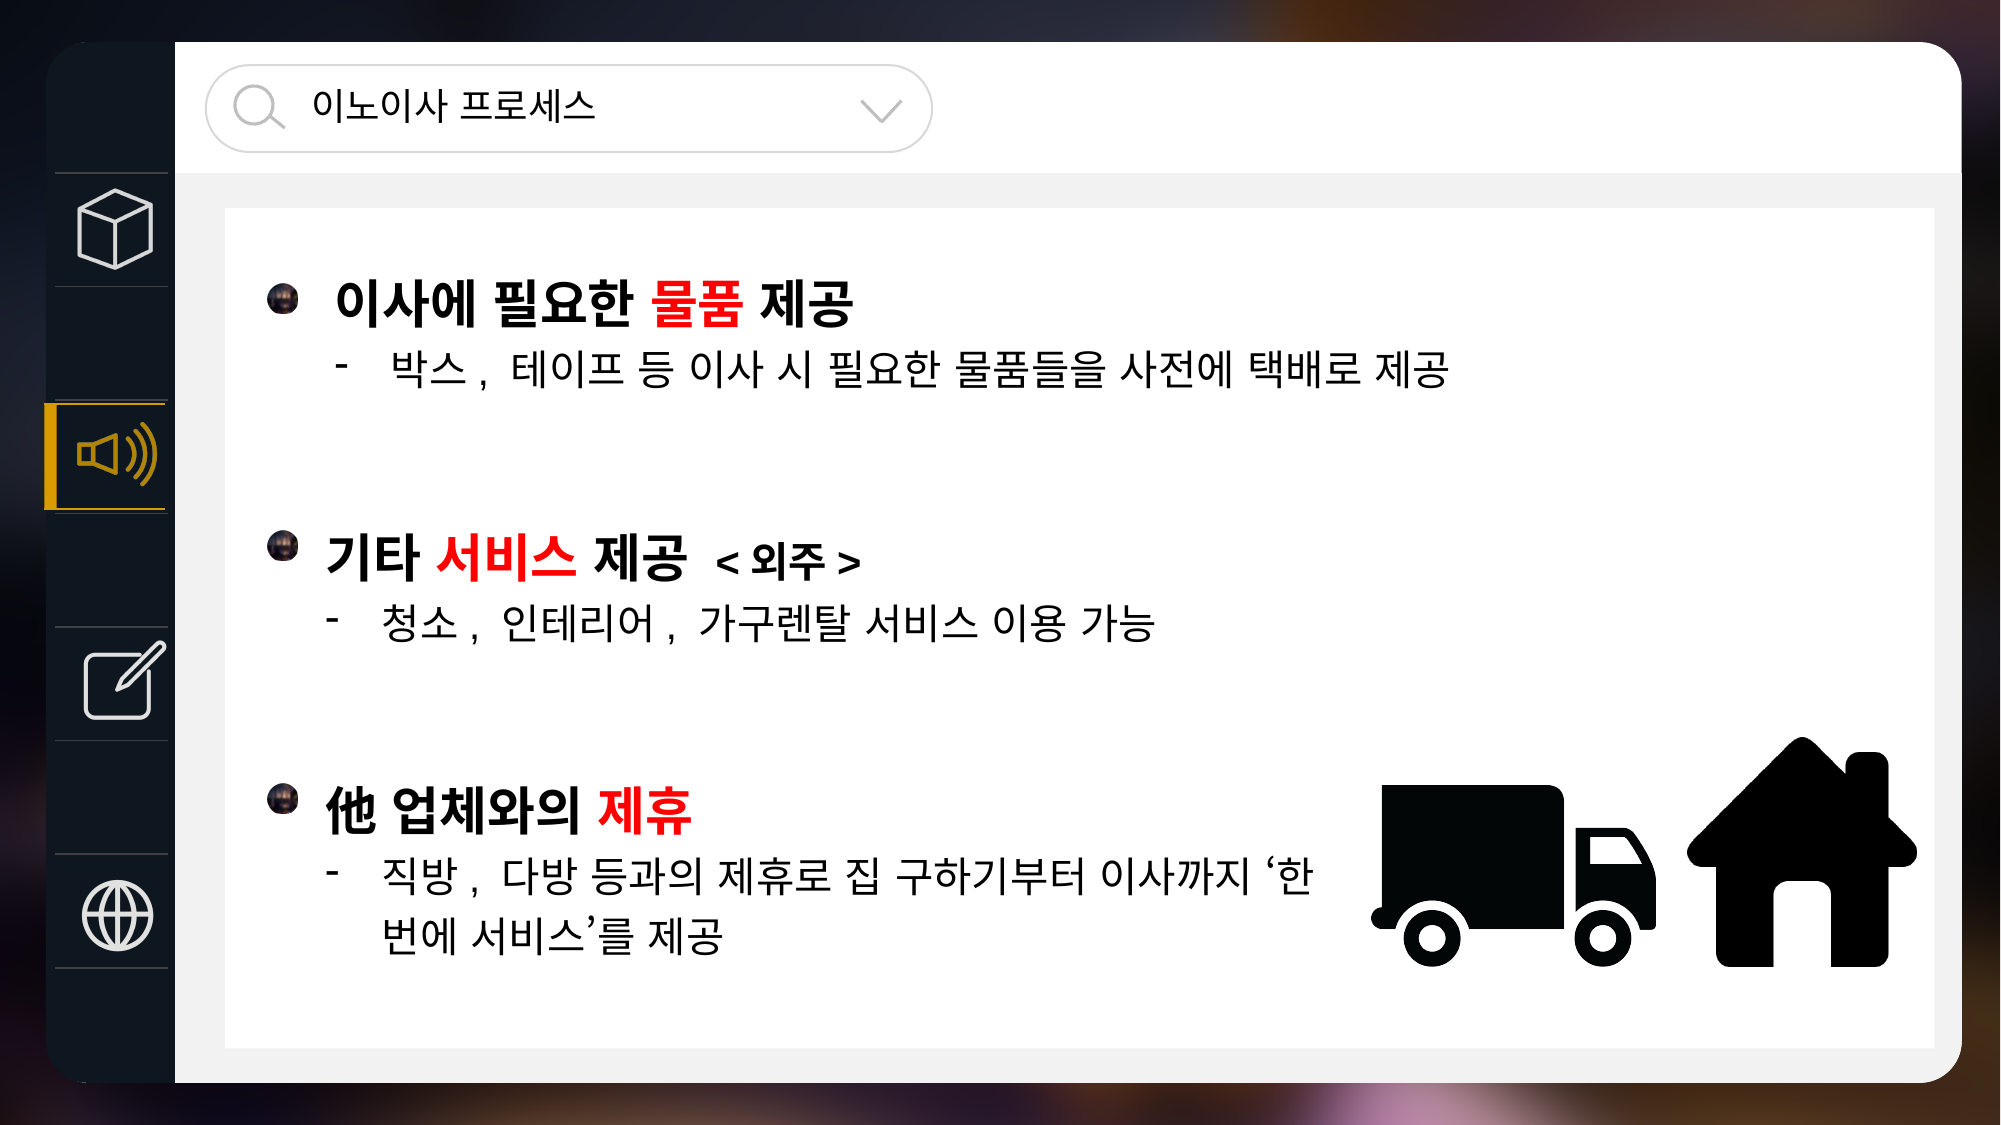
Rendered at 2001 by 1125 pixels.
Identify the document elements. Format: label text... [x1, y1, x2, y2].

text_box 이사에 필요한 물품 제공 박스, 테이프 등 이사 시 필요한 물품들을 사전에 택배로 제공 [319, 251, 1599, 402]
picture [0, 0, 2001, 1125]
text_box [44, 404, 166, 509]
text_box 他 업체와의 제휴 직방, 다방 등과의 제휴로 집 구하기부터 이사까지 ‘한 번에 서비스’를 제공 [310, 758, 1347, 969]
text_box 이노이사 프로세스 [296, 75, 613, 136]
text_box [224, 207, 1935, 1049]
text_box 기타 서비스 제공 <외주> 청소, 인테리어, 가구렌탈 서비스 이용 가능 [310, 505, 1347, 655]
